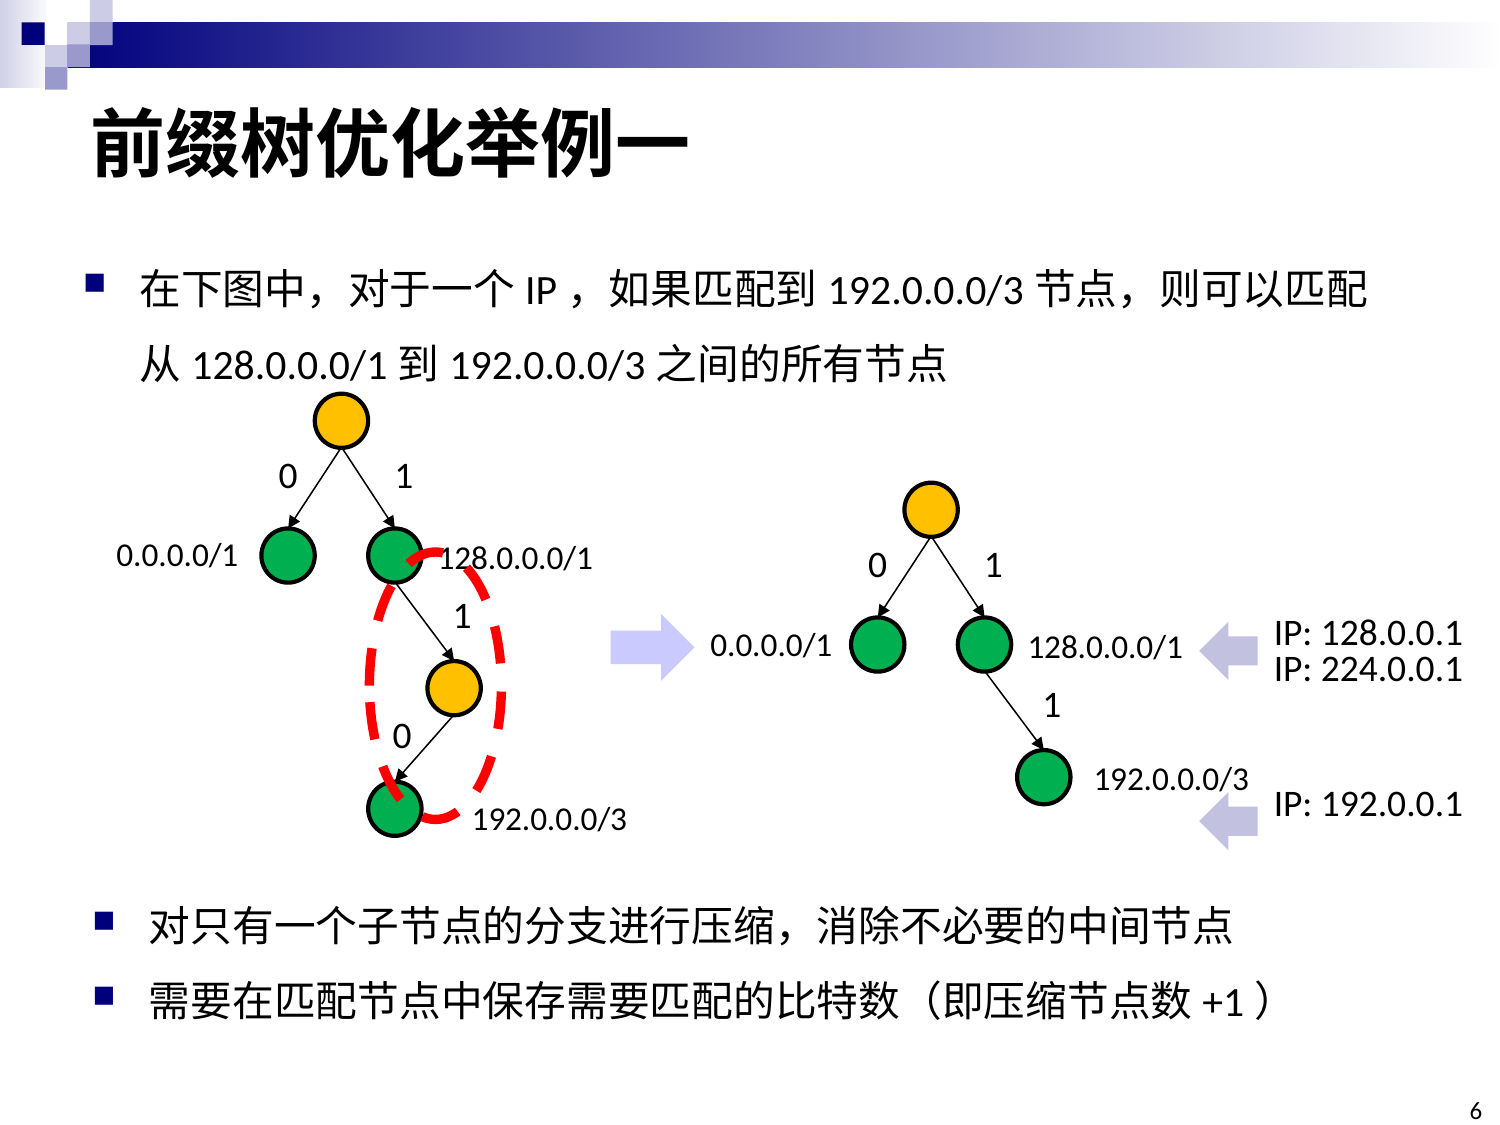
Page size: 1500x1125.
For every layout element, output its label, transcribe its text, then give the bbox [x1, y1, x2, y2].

text_box IP: 192.0.0.1 [1260, 771, 1479, 832]
text_box IP: 224.0.0.1 [1271, 636, 1479, 697]
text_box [694, 482, 1266, 806]
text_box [100, 393, 644, 846]
slide_number 6 [1448, 1100, 1483, 1125]
text_box [1197, 814, 1260, 853]
title 前缀树优化举例一 [75, 75, 1425, 209]
list 在下图中，对于一个IP，如果匹配到192.0.0.0/3节点，则可以匹配从128.0.0.0/1到192.0.0.0/3之间的所有节点 [68, 229, 1419, 394]
text_box [648, 611, 689, 683]
text_box IP: 128.0.0.1 [1271, 600, 1479, 636]
text_box 对只有一个子节点的分支进行压缩，消除不必要的中间节点 需要在匹配节点中保存需要匹配的比特数（即压缩节点数+1） [77, 867, 1459, 1032]
